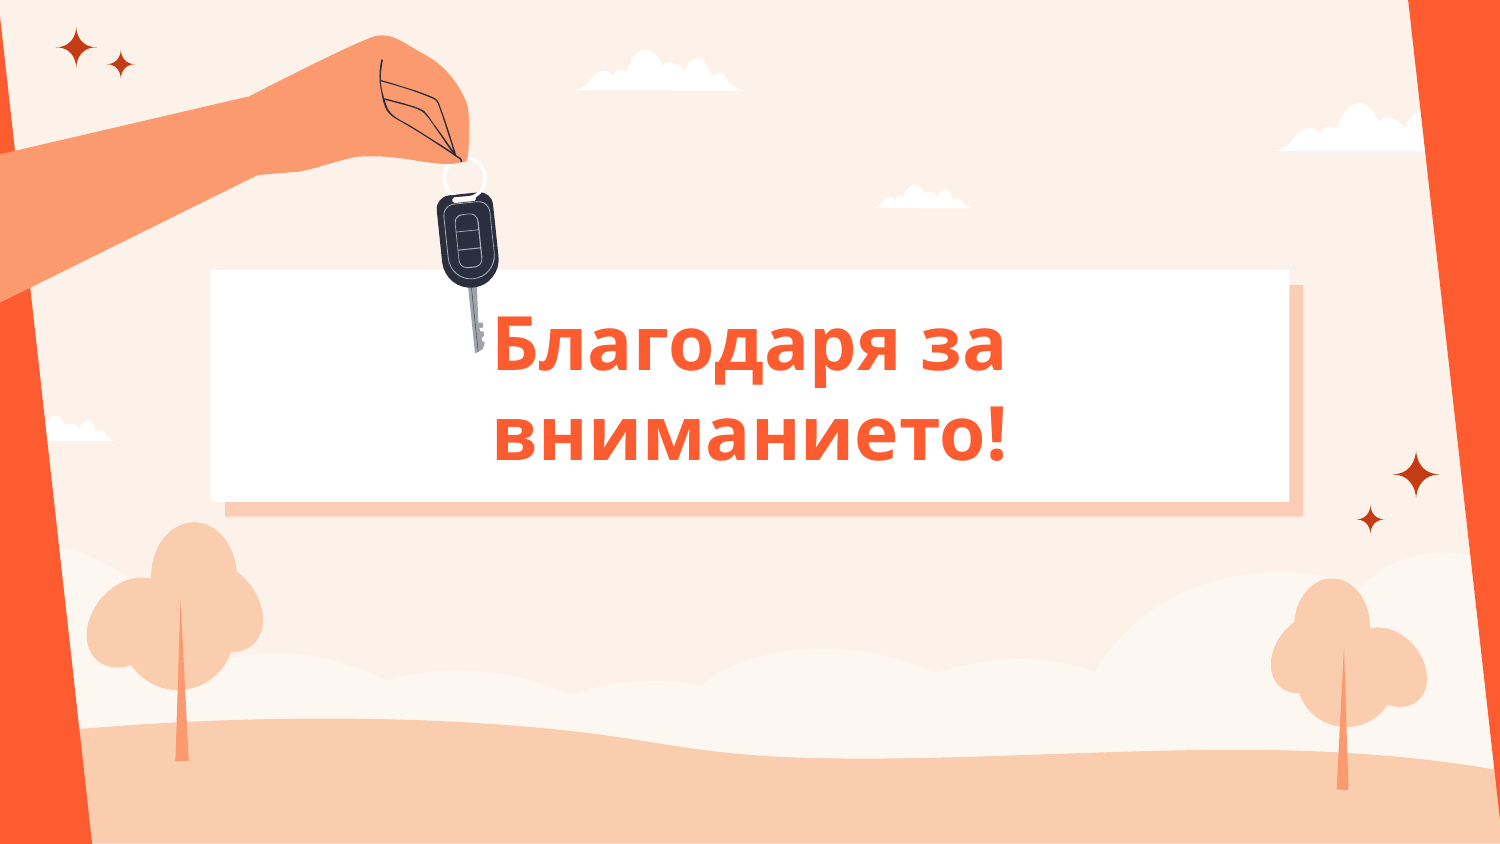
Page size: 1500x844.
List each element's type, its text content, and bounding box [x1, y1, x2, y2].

title Благодаря за вниманието! [210, 269, 1290, 502]
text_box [0, 35, 471, 326]
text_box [441, 155, 499, 354]
